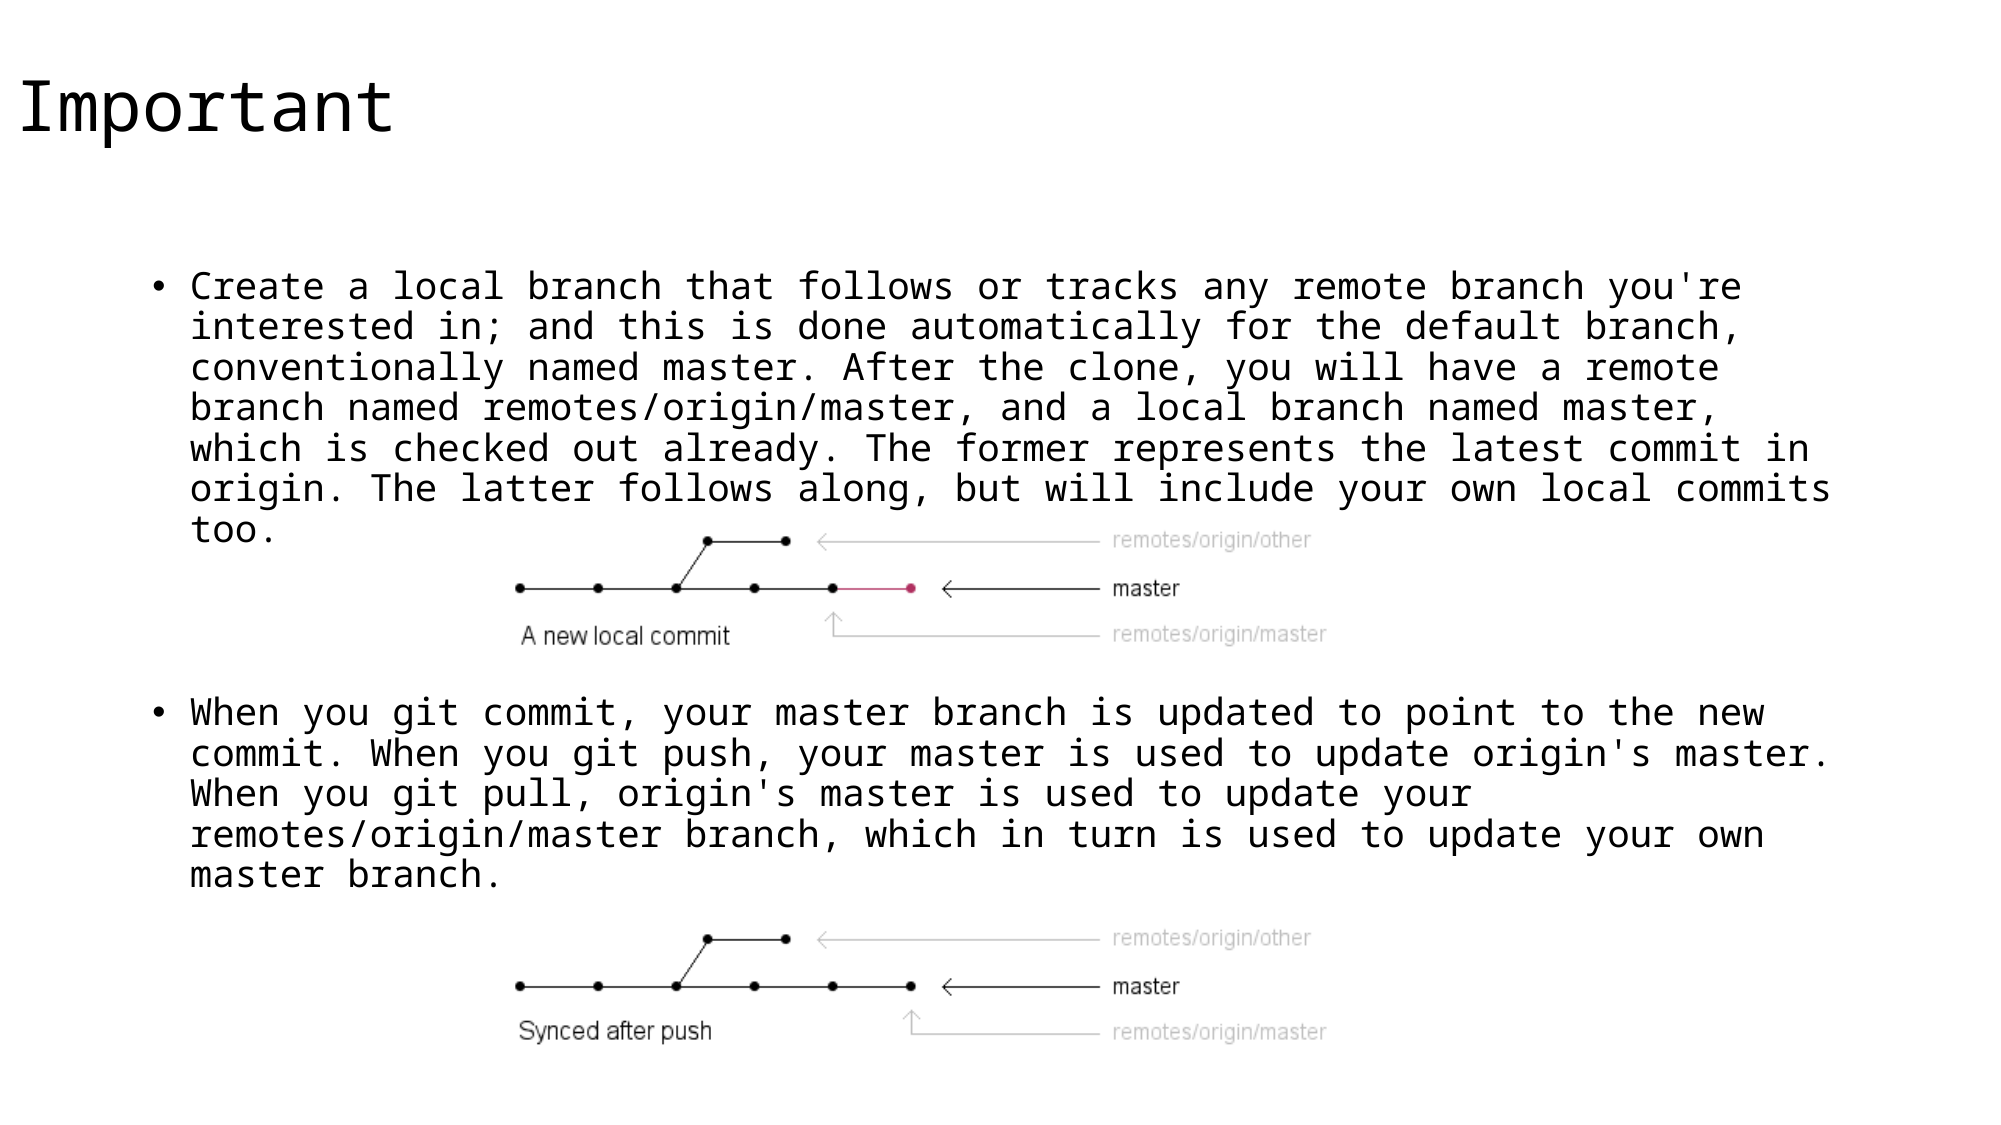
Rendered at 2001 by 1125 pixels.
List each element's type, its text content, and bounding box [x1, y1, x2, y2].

list When you git commit, your master branch is updated to point to the new commit. When you git push, your master is used to update origin's master. When you git pull, origin's master is used to update your remotes/origin/master branch, which in turn is used to update your own master branch. [137, 685, 1863, 909]
text_box Create a local branch that follows or tracks any remote branch you're interested in; and this is done automatically for the default branch, conventionally named master. After the clone, you will have a remote branch named remotes/origin/master, and a local branch named master, which is checked out already. The former represents the latest commit in origin. The latter follows along, but will include your own local commits too. [137, 259, 1863, 530]
picture [489, 908, 1427, 1065]
title Important [0, 0, 1725, 218]
picture [489, 510, 1427, 667]
